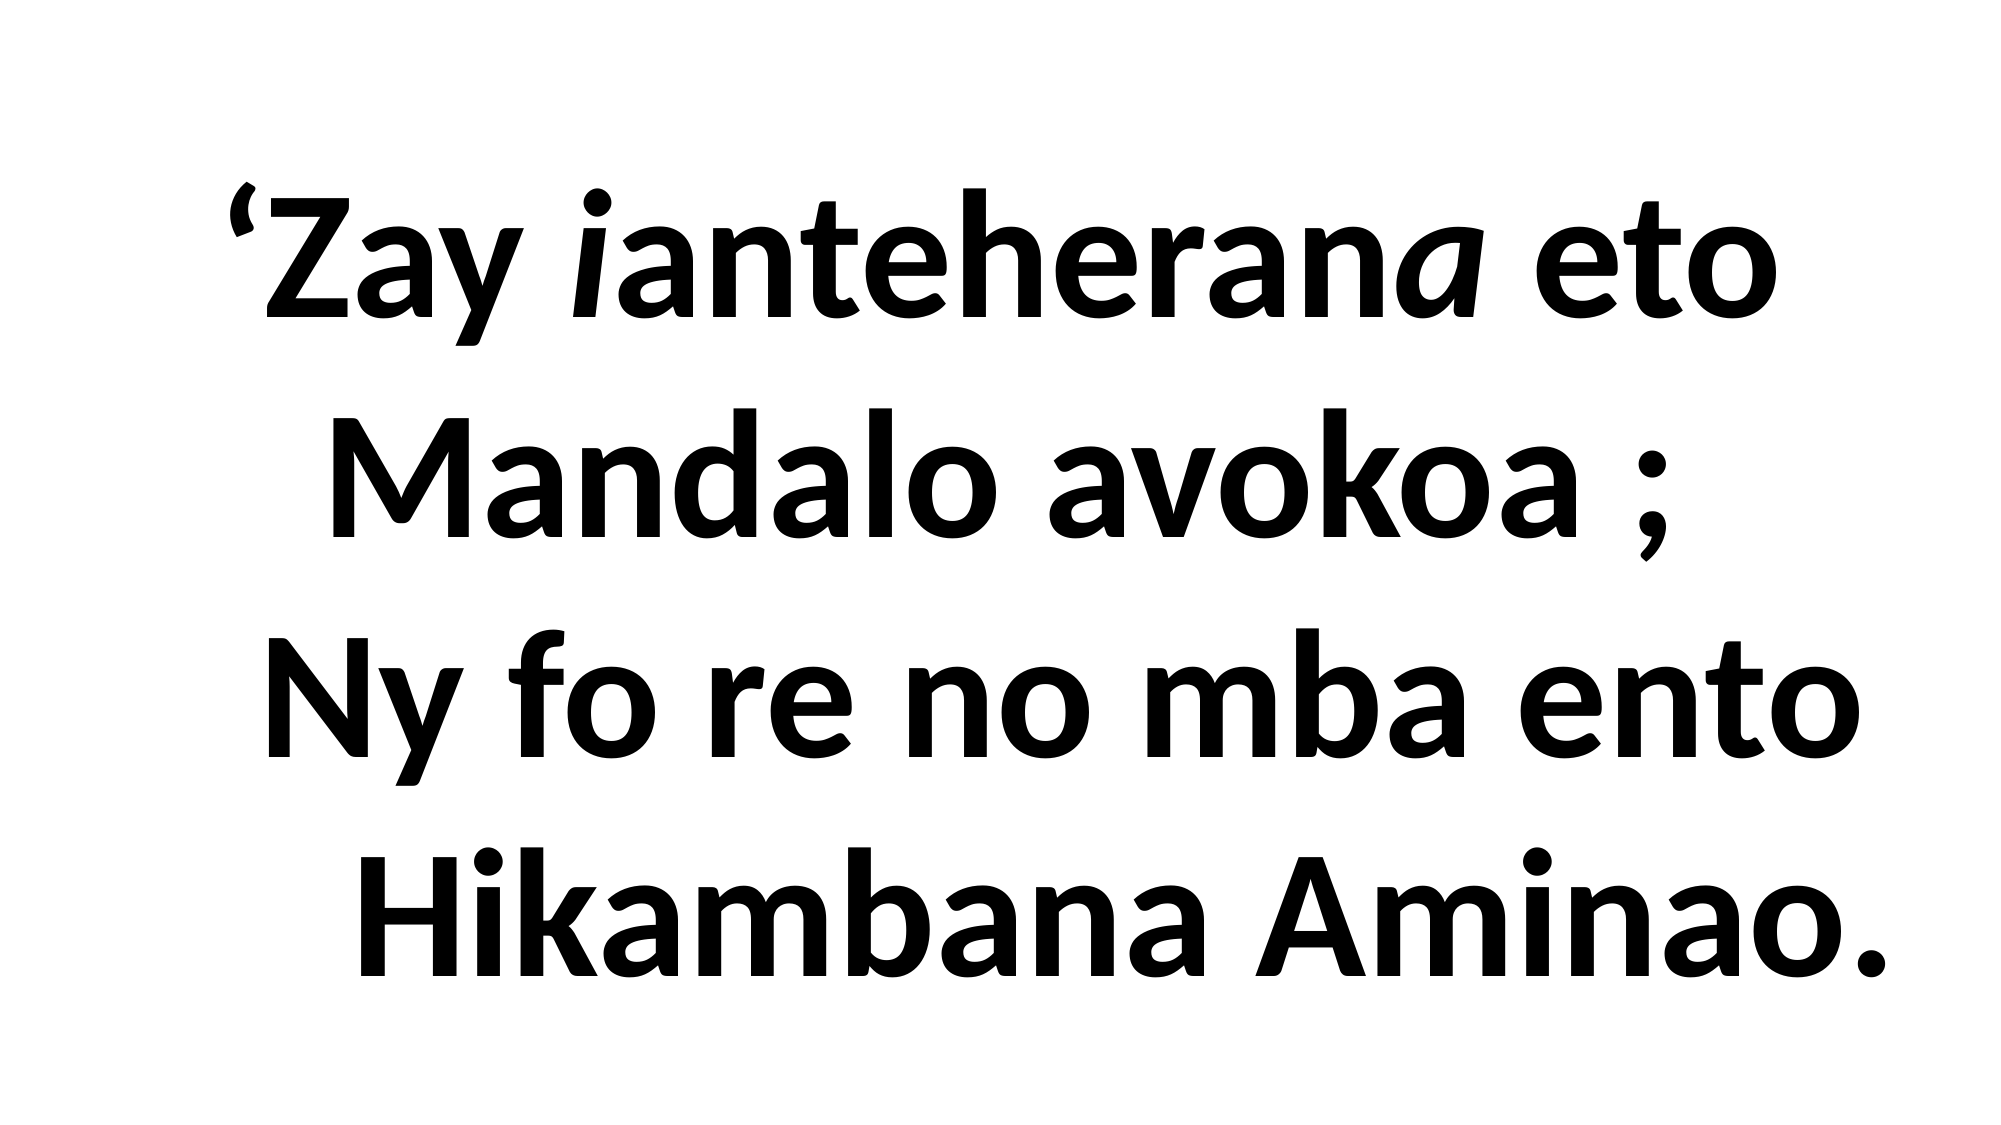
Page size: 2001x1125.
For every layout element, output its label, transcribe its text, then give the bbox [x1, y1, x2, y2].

text_box ‘Zay ianteherana eto Mandalo avokoa ; Ny fo re no mba ento Hikambana Aminao. [0, 126, 2000, 1021]
